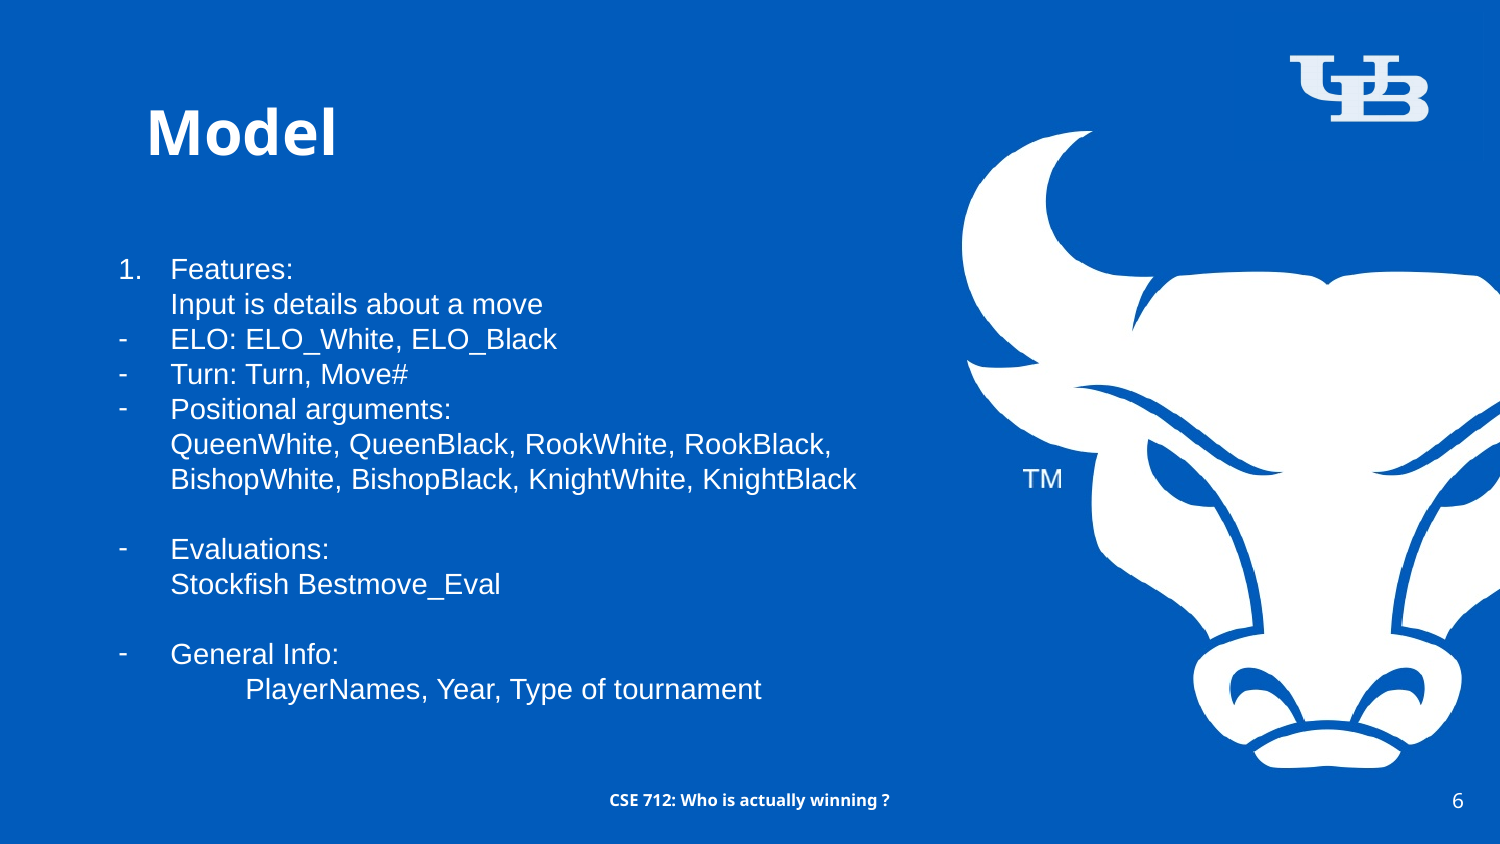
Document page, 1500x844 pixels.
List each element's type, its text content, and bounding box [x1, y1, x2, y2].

picture [0, 0, 1500, 844]
text_box Features: Input is details about a move ELO: ELO_White, ELO_Black Turn: Turn, Move# Positional arguments: QueenWhite, QueenBlack, RookWhite, RookBlack, BishopWhite, BishopBlack, KnightWhite, KnightBlack Evaluations: Stockfish Bestmove_Eval General Info: PlayerNames, Year, Type of tournament [80, 235, 895, 737]
title Model [130, 48, 1391, 212]
slide_number ‹#› [1371, 769, 1484, 834]
